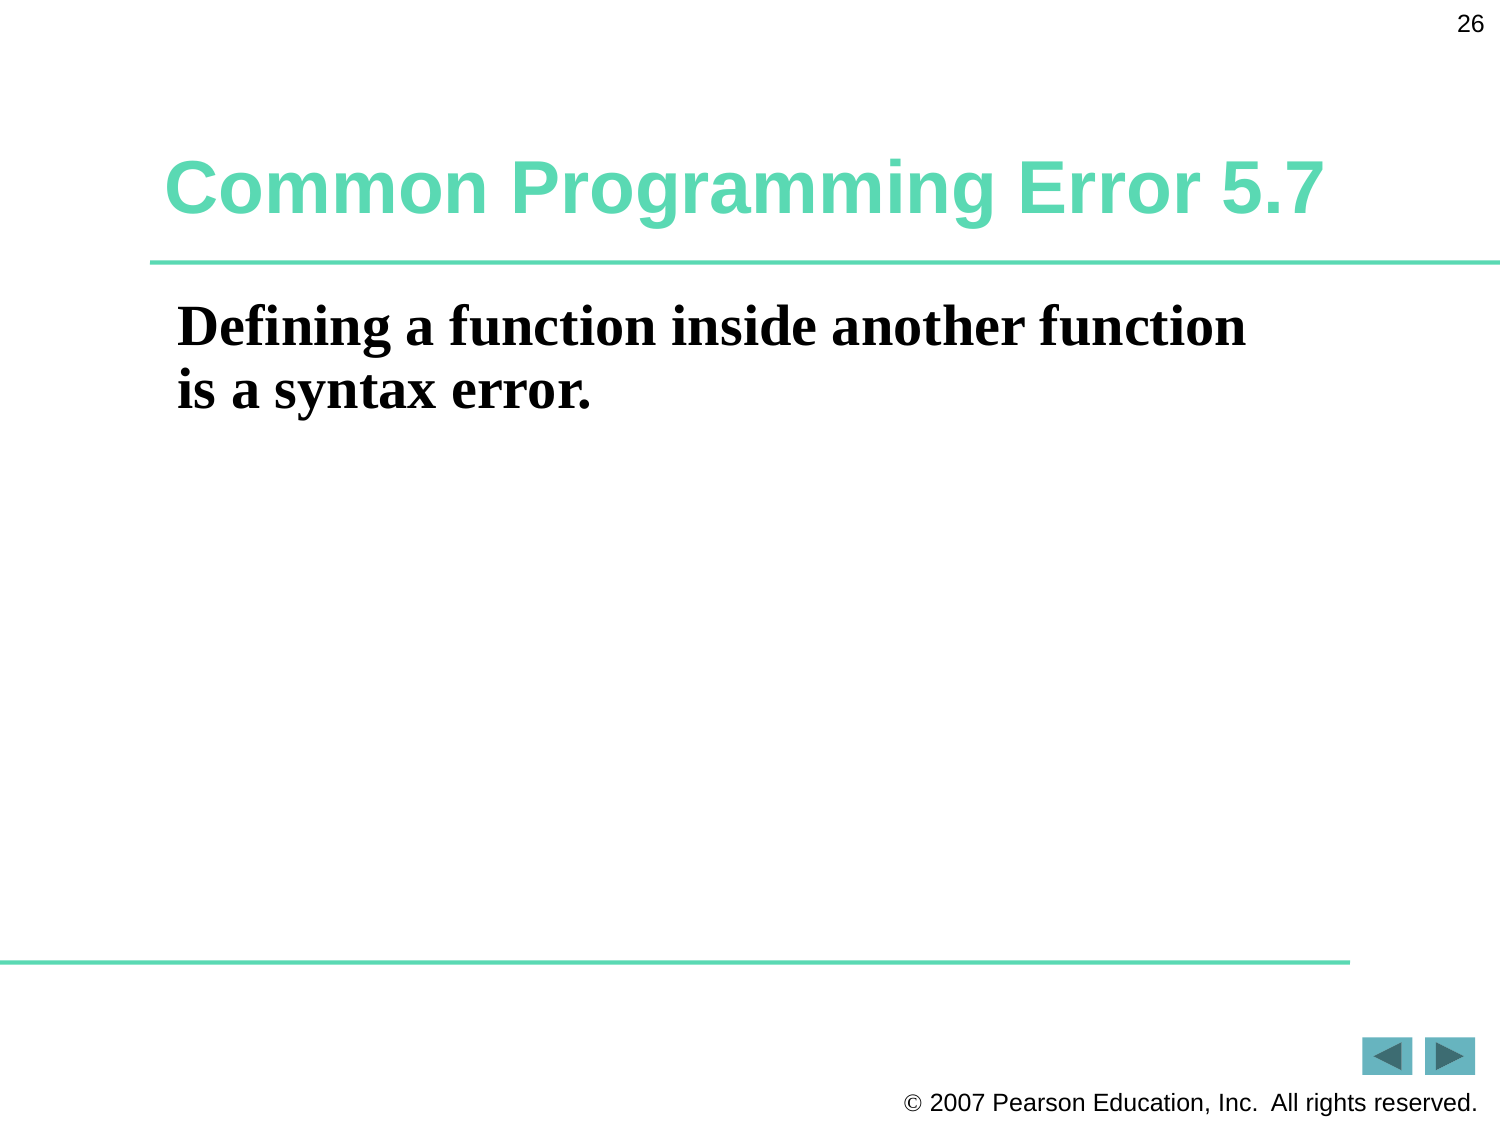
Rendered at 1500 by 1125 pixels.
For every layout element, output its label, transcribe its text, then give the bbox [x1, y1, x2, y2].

list Defining a function inside another function is a syntax error. [162, 287, 1313, 429]
slide_number 26 [1149, 0, 1500, 79]
title Common Programming Error 5.7 [149, 89, 1425, 285]
